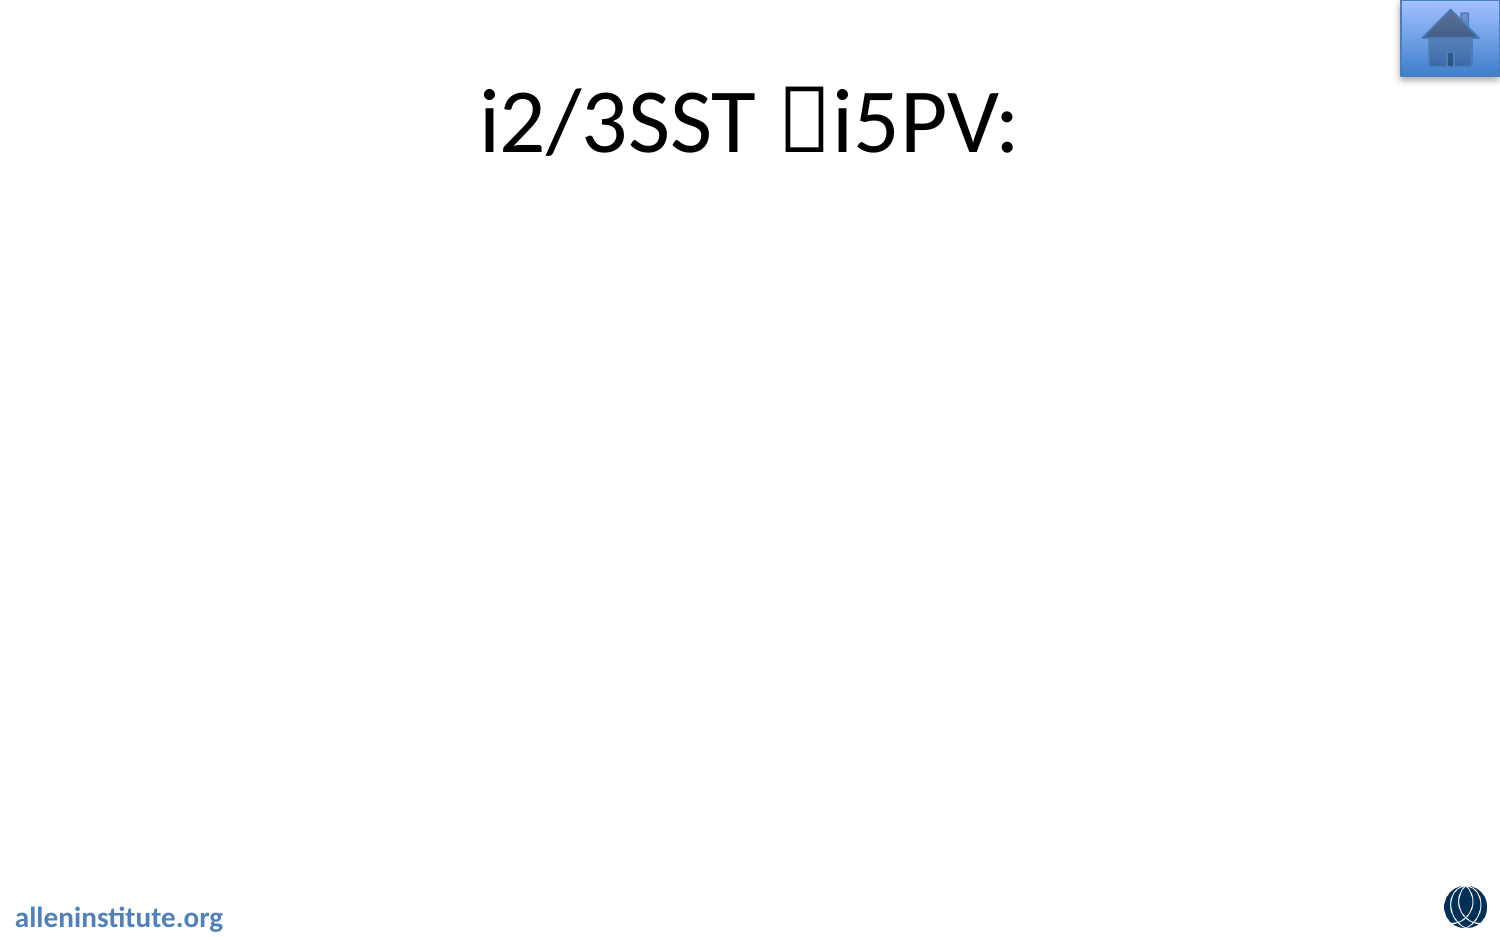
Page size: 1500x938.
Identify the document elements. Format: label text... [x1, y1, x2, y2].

picture [1444, 886, 1487, 928]
title i2/3SST i5PV: [75, 37, 1425, 194]
